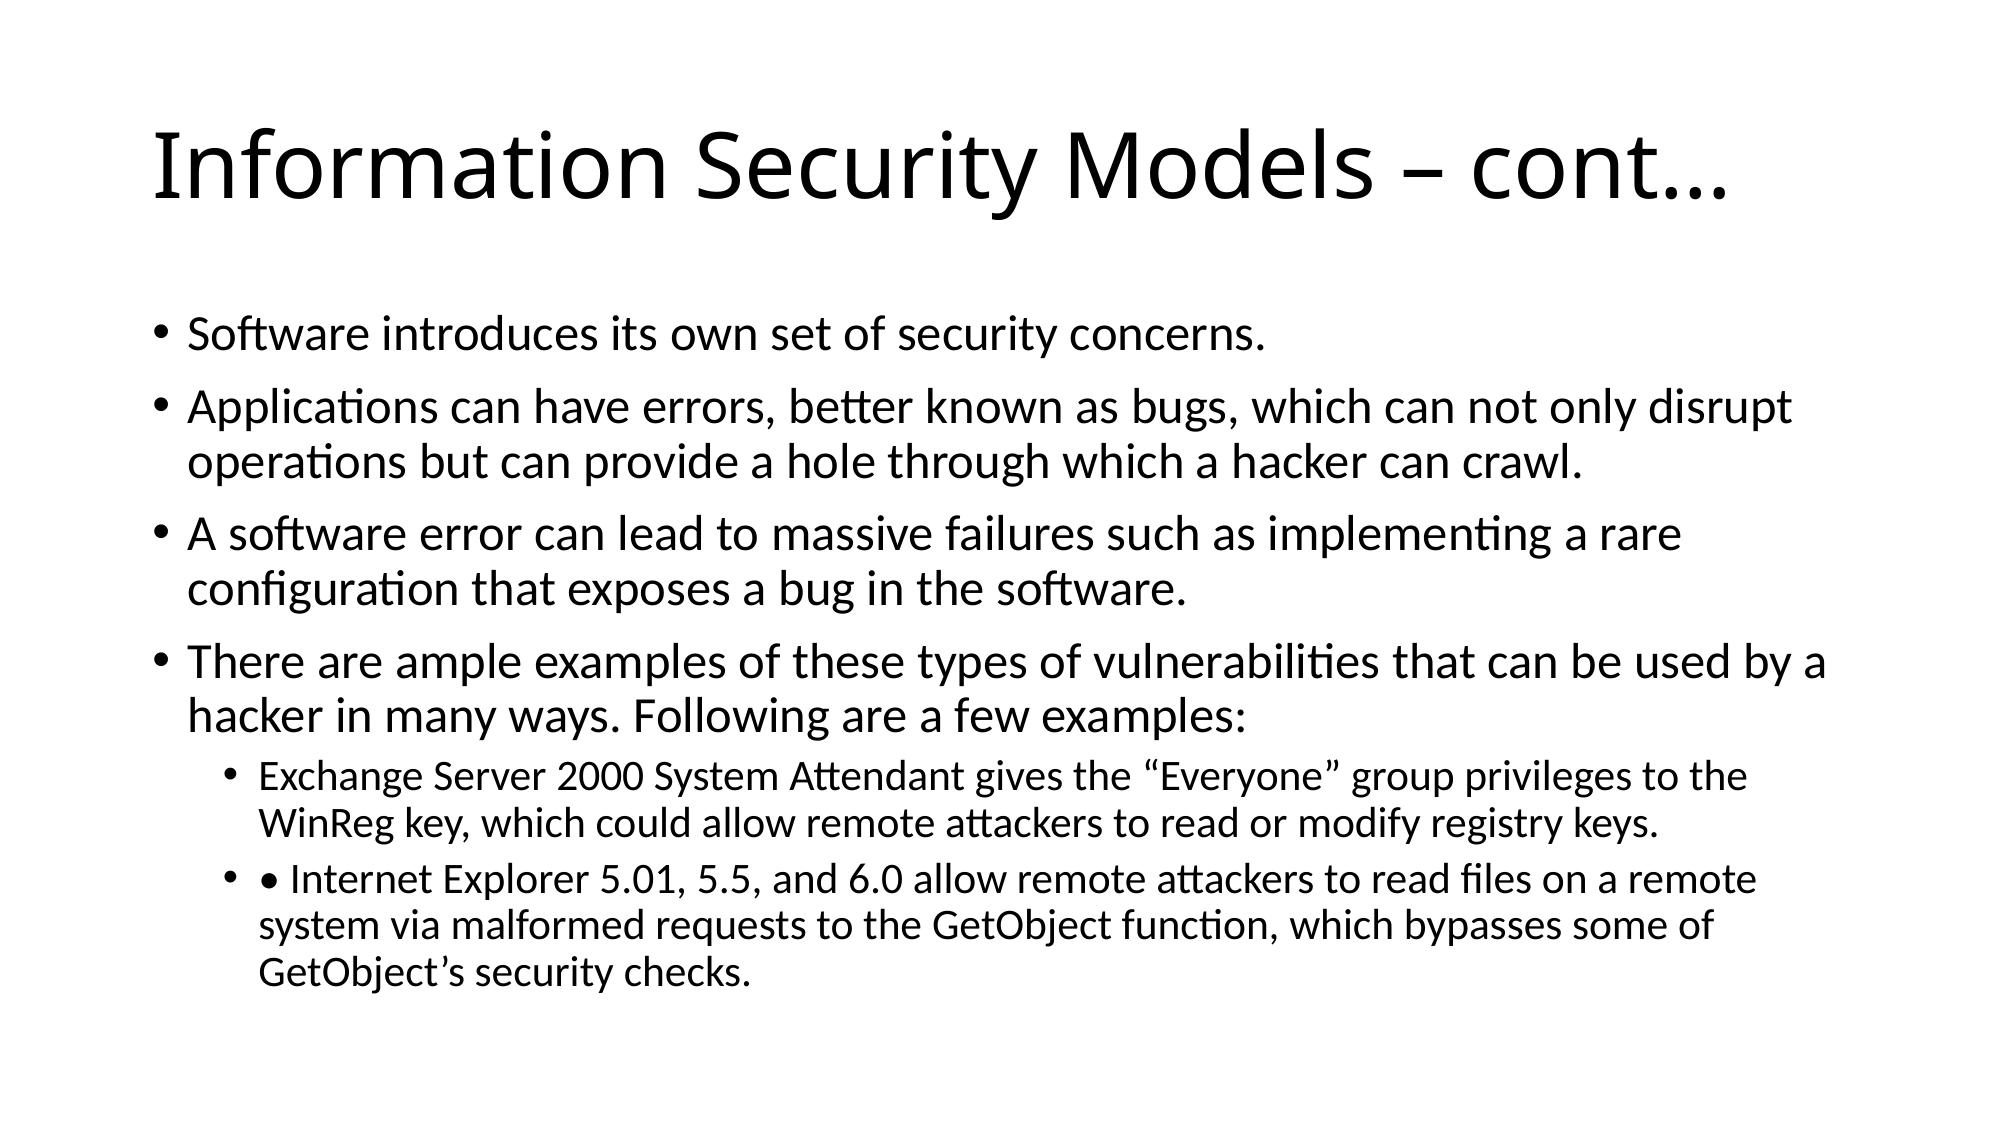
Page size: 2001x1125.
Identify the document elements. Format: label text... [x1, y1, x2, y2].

list Software introduces its own set of security concerns. Applications can have errors, better known as bugs, which can not only disrupt operations but can provide a hole through which a hacker can crawl. A software error can lead to massive failures such as implementing a rare configuration that exposes a bug in the software. There are ample examples of these types of vulnerabilities that can be used by a hacker in many ways. Following are a few examples: Exchange Server 2000 System Attendant gives the “Everyone” group privileges to the WinReg key, which could allow remote attackers to read or modify registry keys. • Internet Explorer 5.01, 5.5, and 6.0 allow remote attackers to read files on a remote system via malformed requests to the GetObject function, which bypasses some of GetObject’s security checks. [137, 299, 1863, 1014]
title Information Security Models – cont… [137, 59, 1863, 278]
